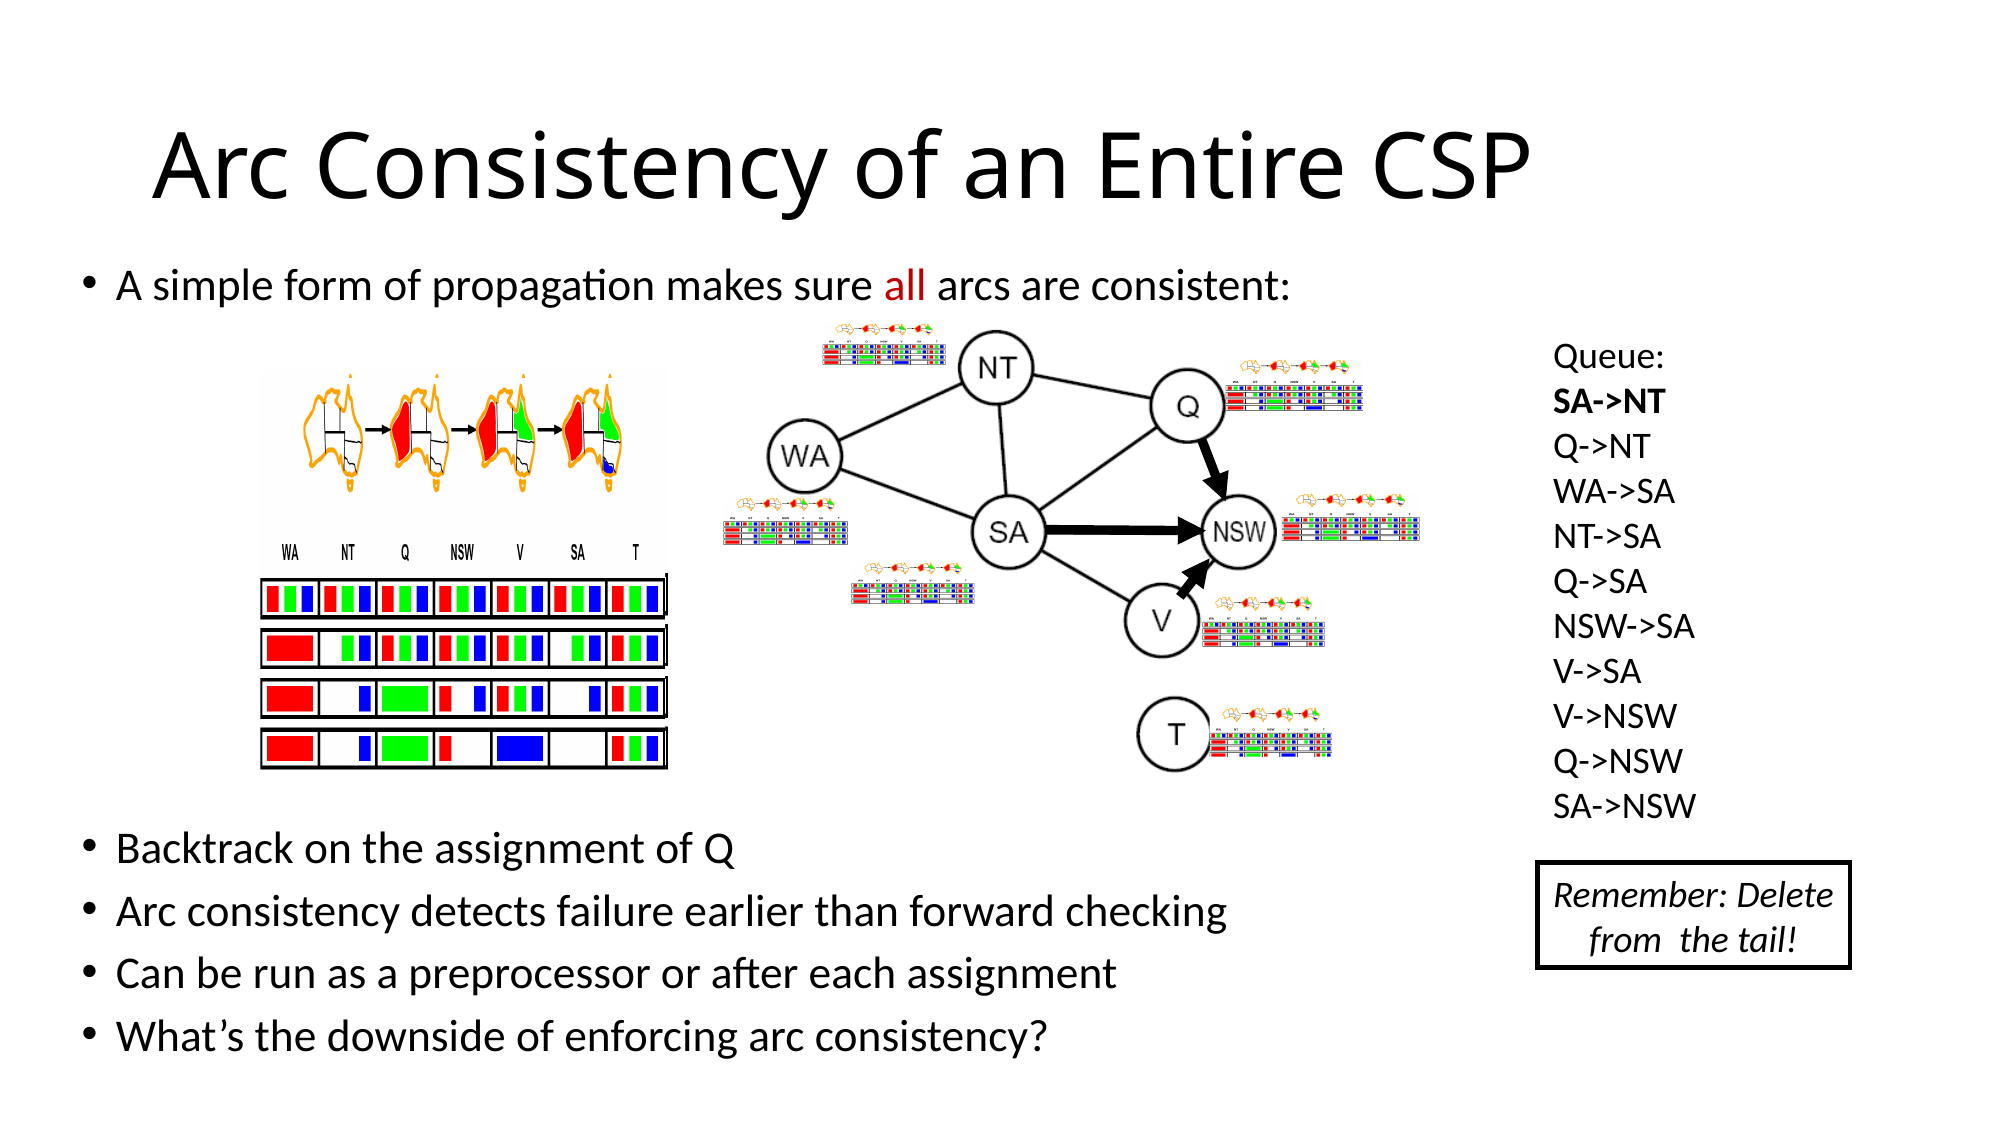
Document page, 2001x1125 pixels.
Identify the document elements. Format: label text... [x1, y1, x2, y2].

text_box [1201, 440, 1226, 502]
title Arc Consistency of an Entire CSP [137, 59, 1863, 257]
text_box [1179, 558, 1210, 597]
text_box Queue: SA->NT Q->NT WA->SA NT->SA Q->SA NSW->SA V->SA V->NSW Q->NSW SA->NSW [1538, 323, 1712, 834]
list A simple form of propagation makes sure all arcs are consistent: Backtrack on the assignment of Q Arc consistency detects failure earlier than forward checking Can be run as a preprocessor or after each assignment What’s the downside of enforcing arc consistency? [66, 257, 1934, 1074]
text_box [261, 369, 721, 771]
picture [723, 318, 1420, 778]
text_box Remember: Delete from the tail! [1537, 862, 1850, 968]
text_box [249, 378, 714, 771]
